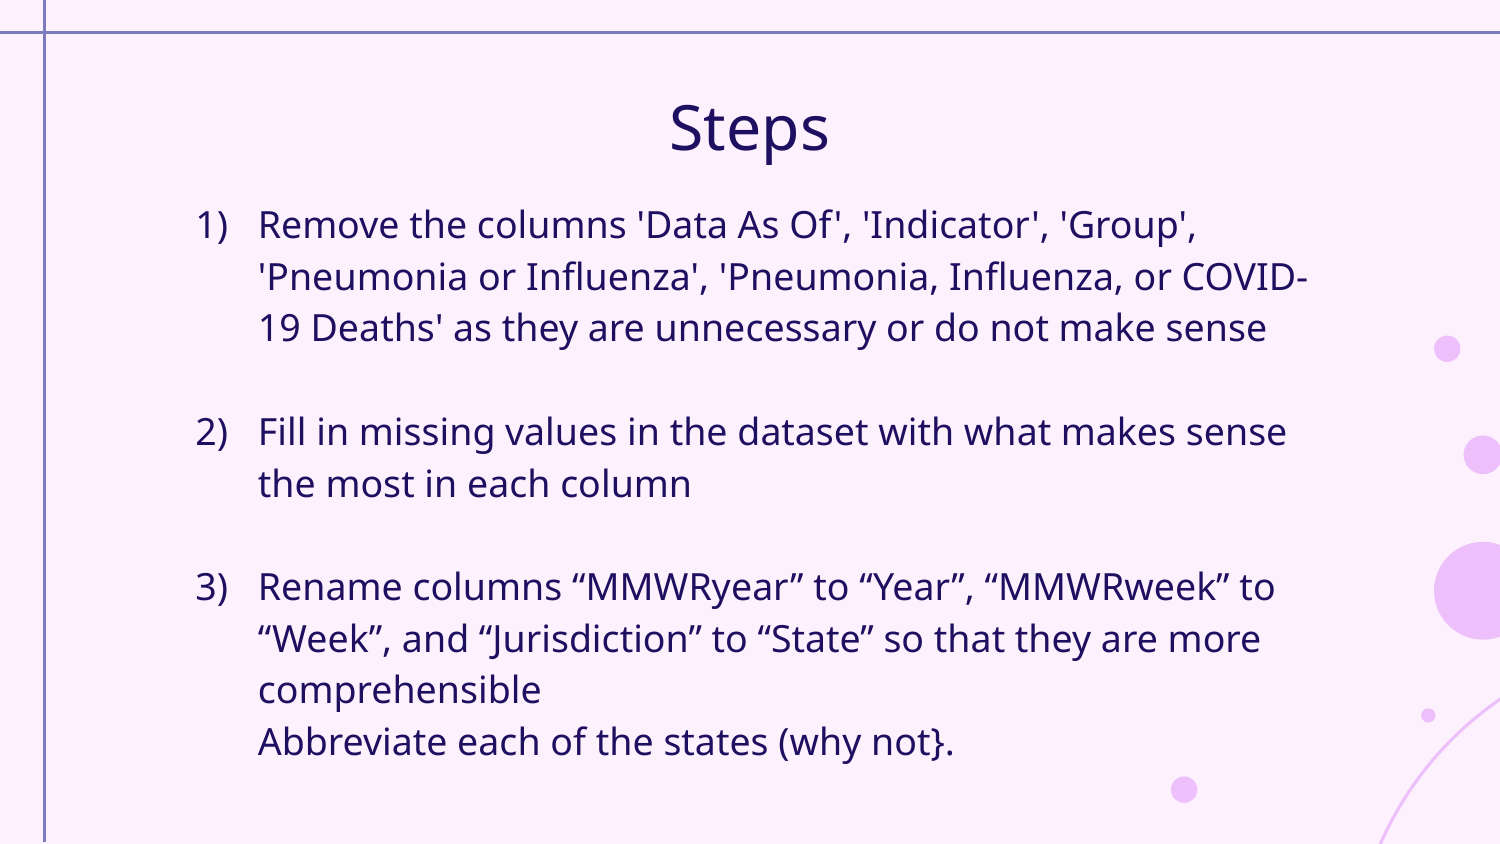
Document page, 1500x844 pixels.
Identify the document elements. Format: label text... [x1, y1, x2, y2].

title Steps [118, 72, 1382, 167]
subtitle Remove the columns 'Data As Of', 'Indicator', 'Group', 'Pneumonia or Influenza', 'Pneumonia, Influenza, or COVID-19 Deaths' as they are unnecessary or do not make sense Fill in missing values in the dataset with what makes sense the most in each column Rename columns “MMWRyear” to “Year”, “MMWRweek” to “Week”, and “Jurisdiction” to “State” so that they are more comprehensible Abbreviate each of the states (why not}. [167, 113, 1345, 819]
